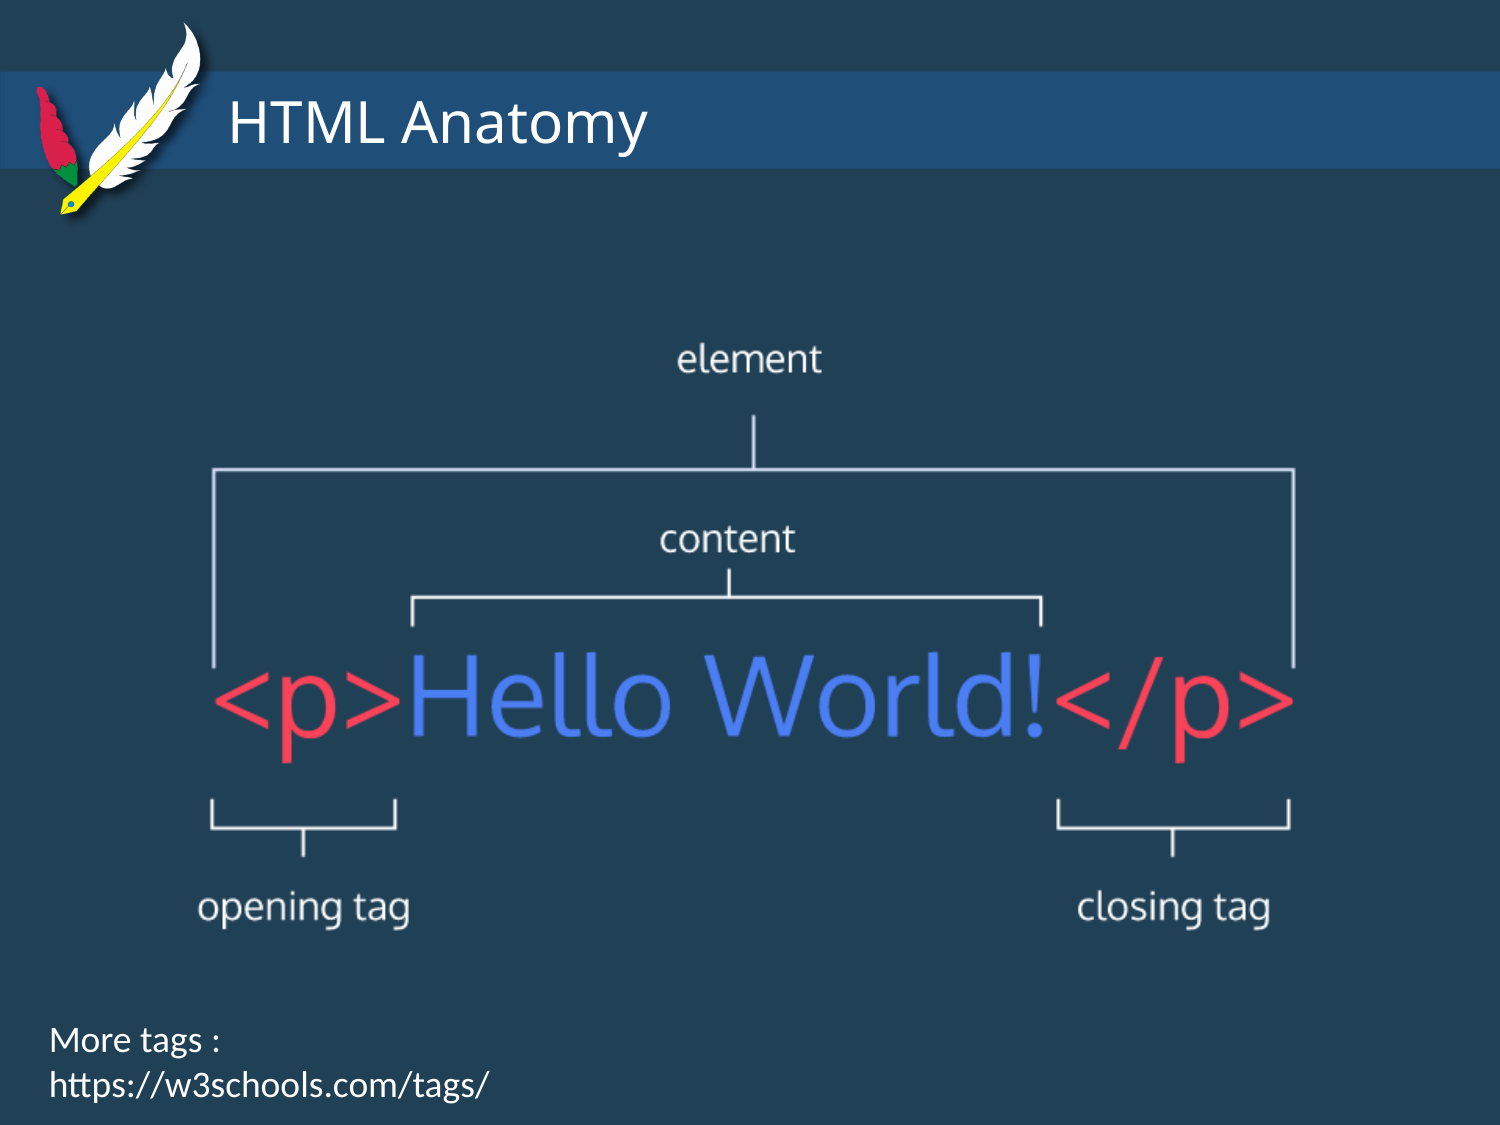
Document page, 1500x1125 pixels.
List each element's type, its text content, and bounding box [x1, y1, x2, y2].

title HTML Anatomy [212, 85, 1397, 156]
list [129, 282, 1371, 981]
text_box More tags : https://w3schools.com/tags/ [34, 1007, 742, 1113]
picture [1, 1, 242, 242]
